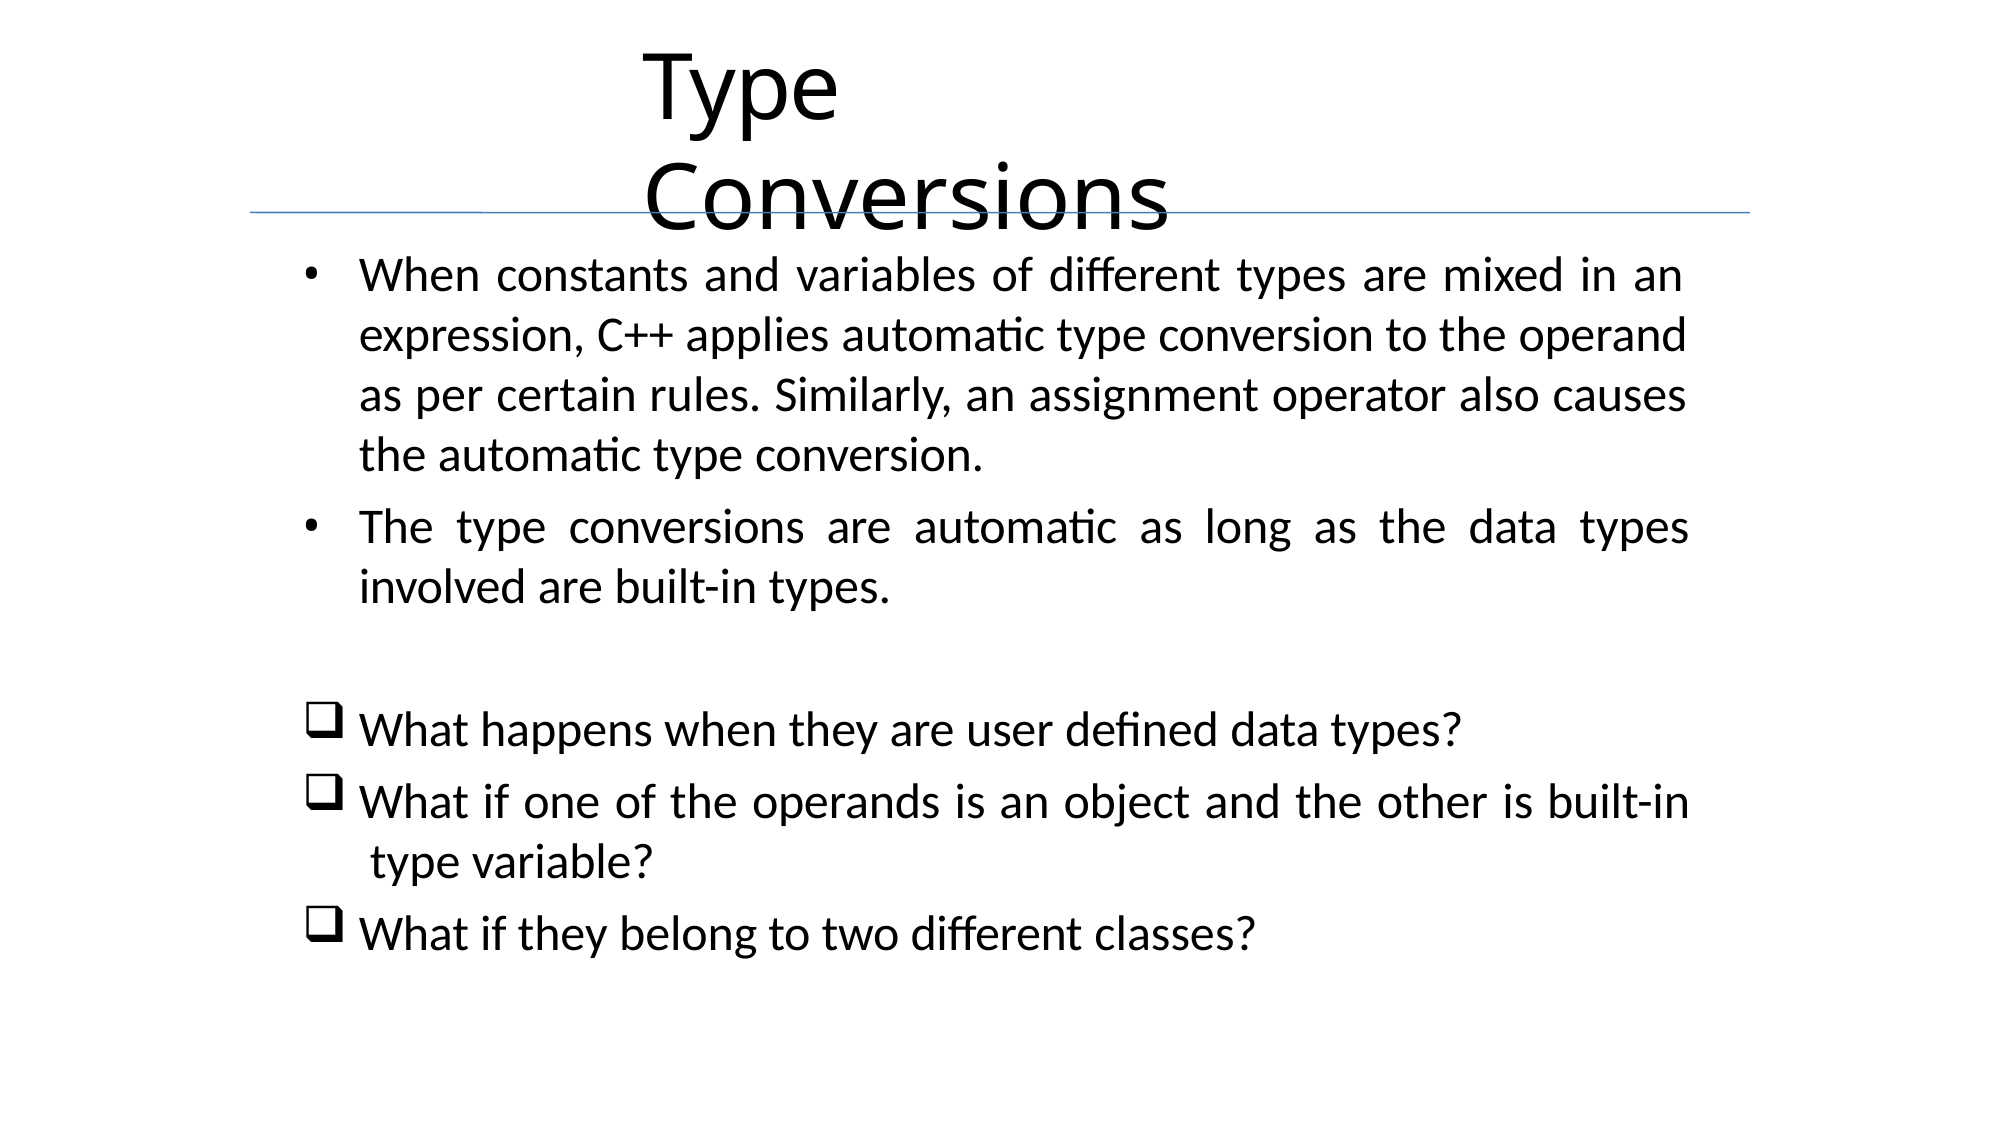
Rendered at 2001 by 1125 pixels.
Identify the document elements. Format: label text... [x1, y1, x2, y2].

text_box When constants and variables of different types are mixed in an expression, C++ applies automatic type conversion to the operand as per certain rules. Similarly, an assignment operator also causes the automatic type conversion. The type conversions are automatic as long as the data types involved are built-in types. What happens when they are user defined data types? What if one of the operands is an object and the other is built-in type variable? What if they belong to two different classes? [300, 239, 1700, 961]
title Type Conversions [640, 213, 1361, 239]
title Type Conversions [640, 25, 1361, 212]
